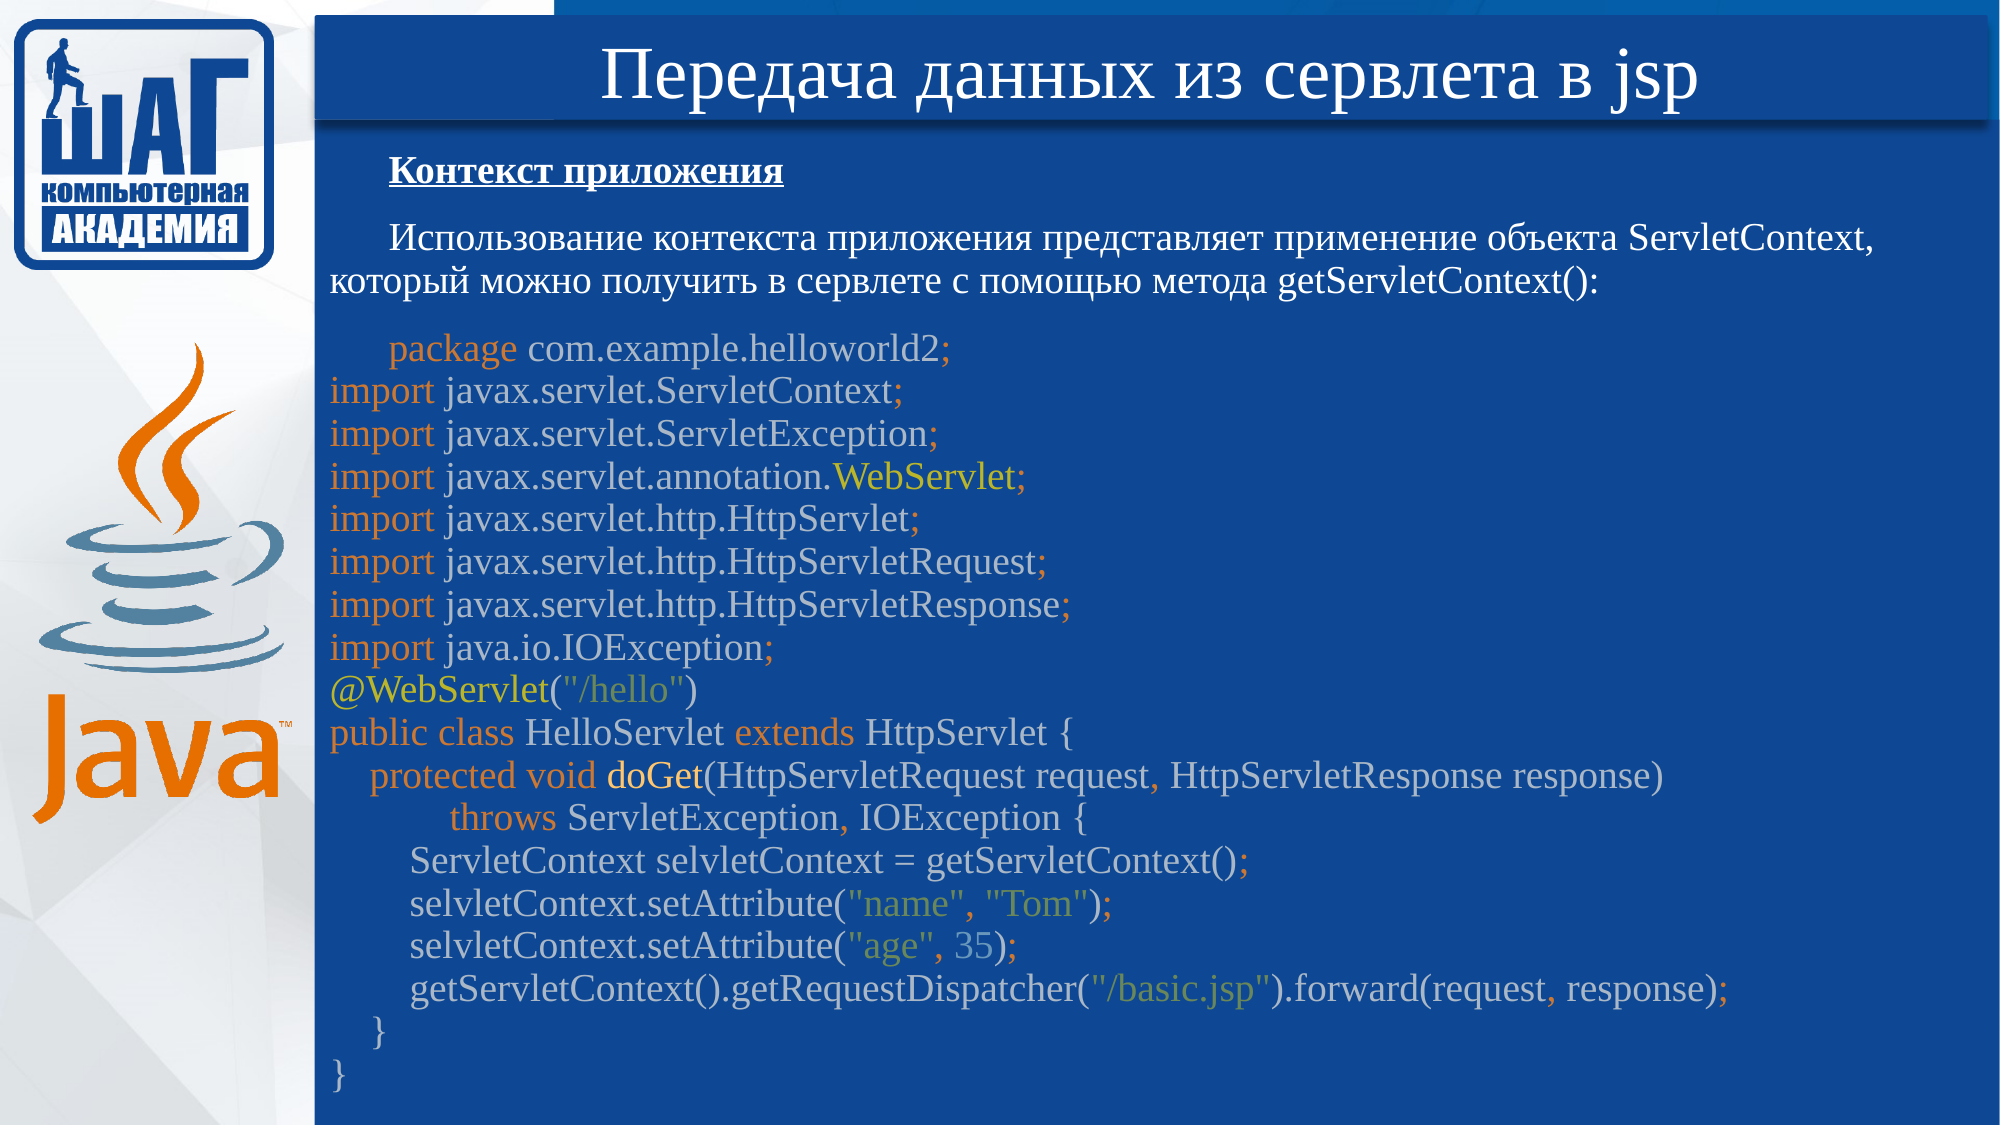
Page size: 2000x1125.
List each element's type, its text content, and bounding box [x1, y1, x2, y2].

text_box Передача данных из сервлета в jsp [314, 15, 1988, 120]
picture [0, 0, 2000, 1125]
list Контекст приложения Использование контекста приложения представляет применение объекта ServletContext, который можно получить в сервлете с помощью метода getServletContext(): package com.example.helloworld2; import javax.servlet.ServletContext; import javax.servlet.ServletException; import javax.servlet.annotation.WebServlet; import javax.servlet.http.HttpServlet; import javax.servlet.http.HttpServletRequest; import javax.servlet.http.HttpServletResponse; import java.io.IOException; @WebServlet("/hello") public class HelloServlet extends HttpServlet { protected void doGet(HttpServletRequest request, HttpServletResponse response) throws ServletException, IOException { ServletContext selvletContext = getServletContext(); selvletContext.setAttribute("name", "Tom"); selvletContext.setAttribute("age", 35); getServletContext().getRequestDispatcher("/basic.jsp").forward(request, response); } } [314, 119, 2000, 1125]
